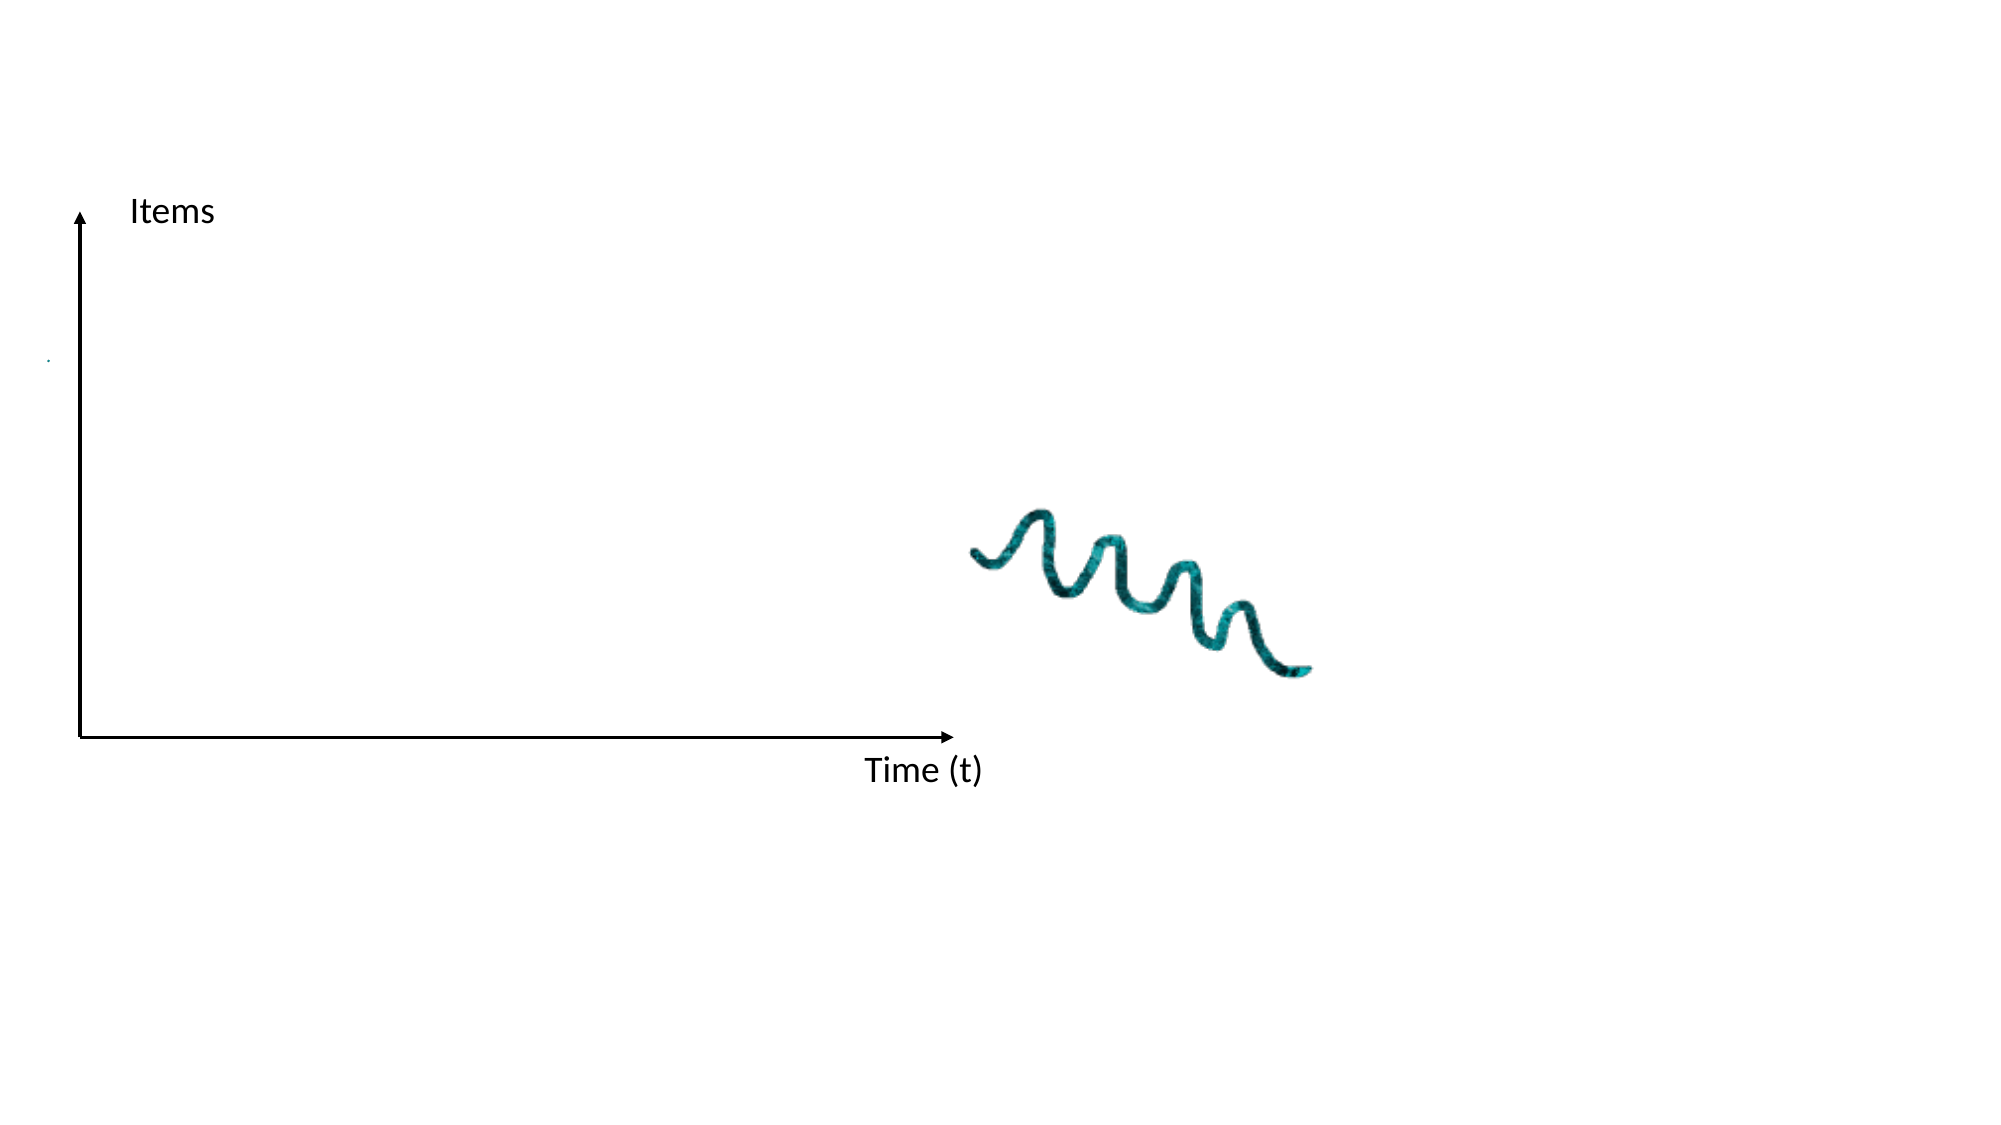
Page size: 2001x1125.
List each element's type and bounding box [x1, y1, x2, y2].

text_box [79, 179, 1041, 849]
picture [1041, 501, 1324, 685]
picture [43, 355, 54, 366]
